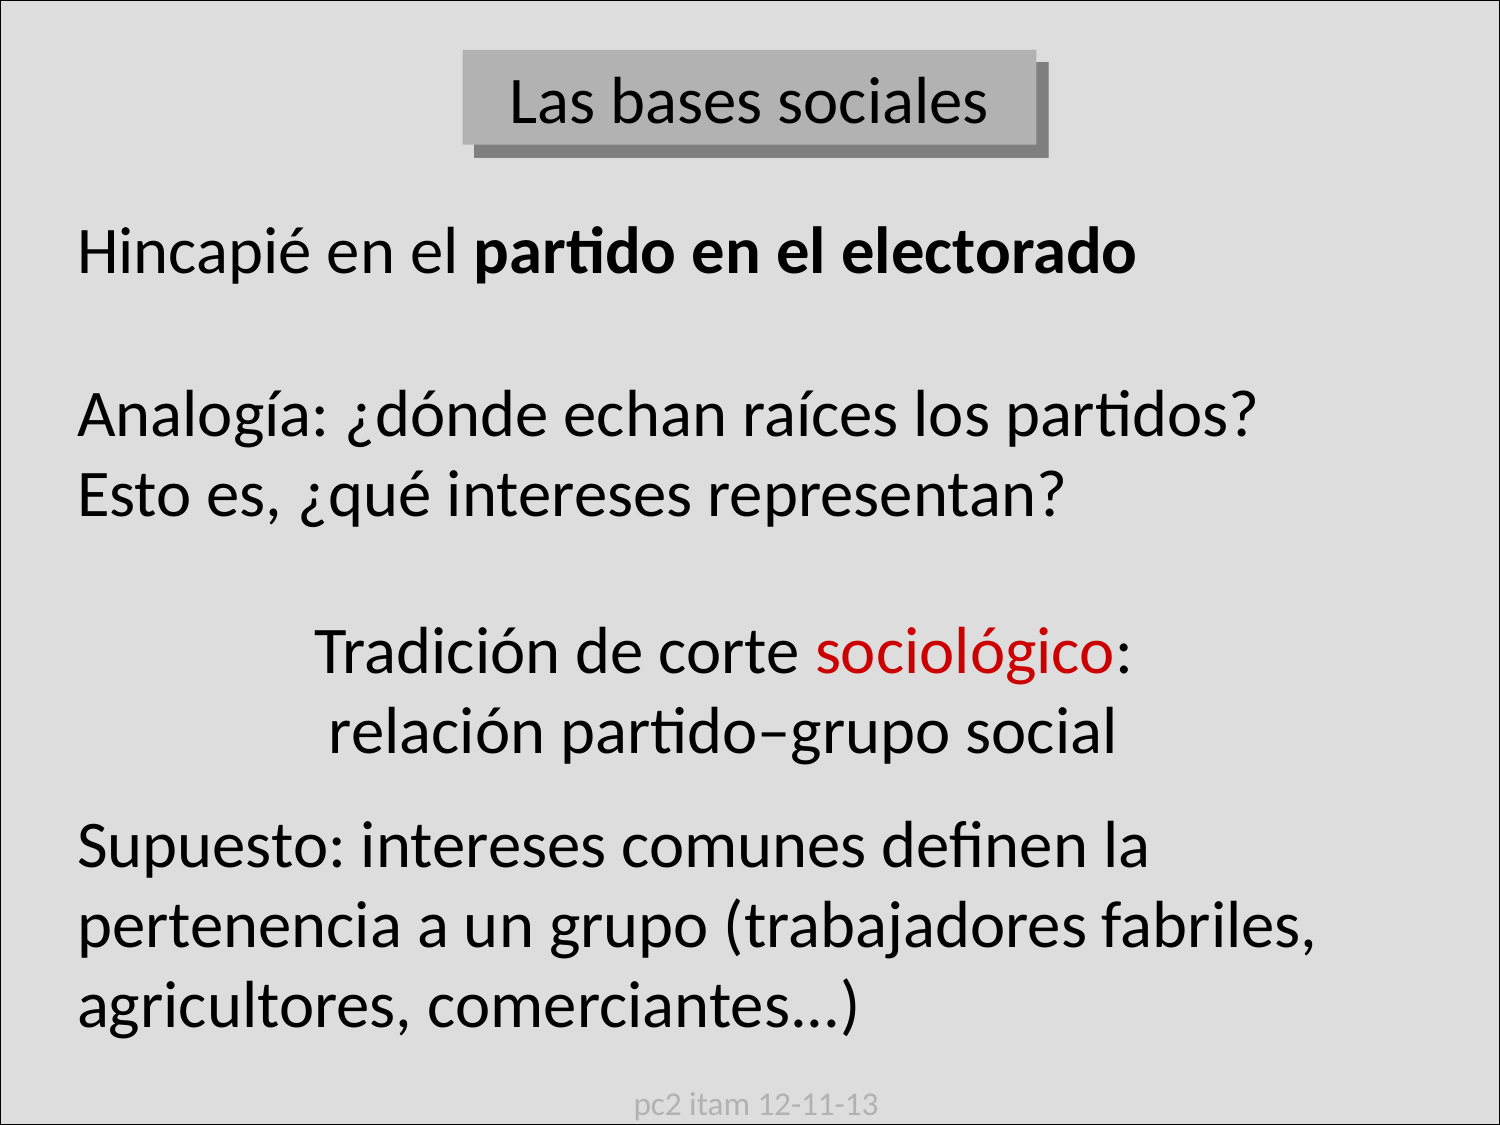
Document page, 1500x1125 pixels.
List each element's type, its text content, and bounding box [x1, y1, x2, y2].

text_box Analogía: ¿dónde echan raíces los partidos? Esto es, ¿qué intereses representan? [62, 362, 1400, 538]
text_box Tradición de corte sociológico: relación partido–grupo social Supuesto: intereses comunes definen la pertenencia a un grupo (trabajadores fabriles, agricultores, comerciantes...) [62, 599, 1400, 1048]
text_box Las bases sociales [462, 49, 1037, 145]
text_box Hincapié en el partido en el electorado [62, 199, 1400, 295]
